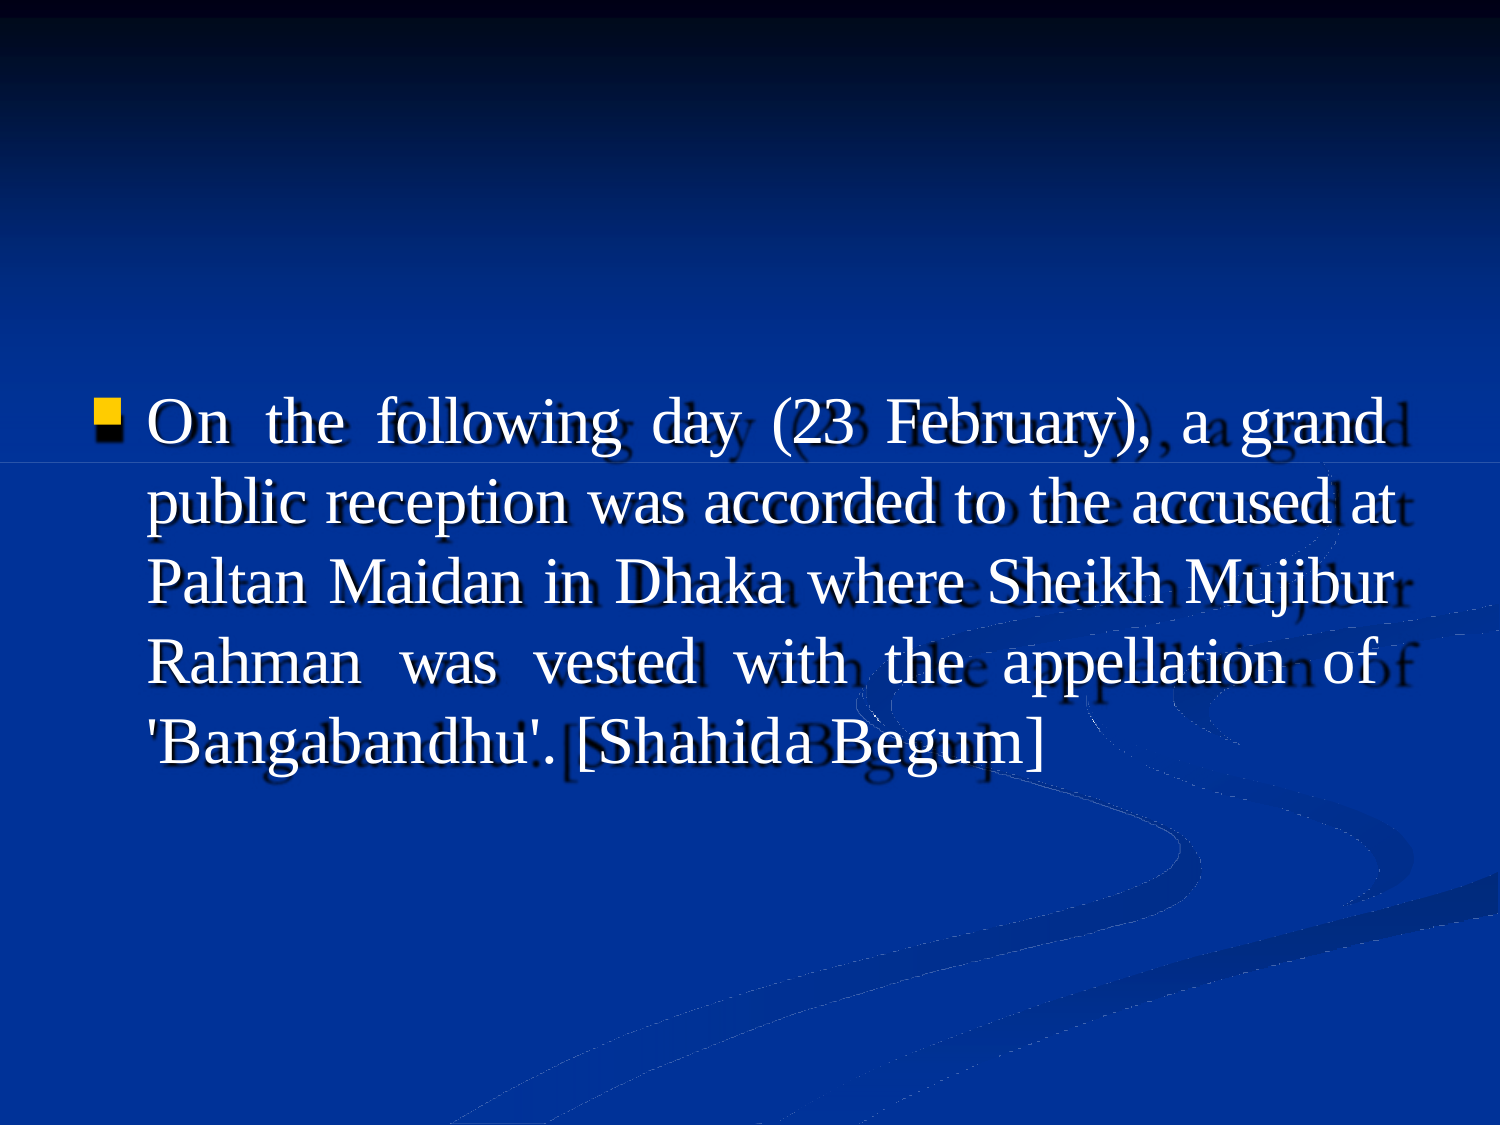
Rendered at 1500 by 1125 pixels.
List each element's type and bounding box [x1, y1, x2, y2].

text_box [0, 0, 1500, 1124]
